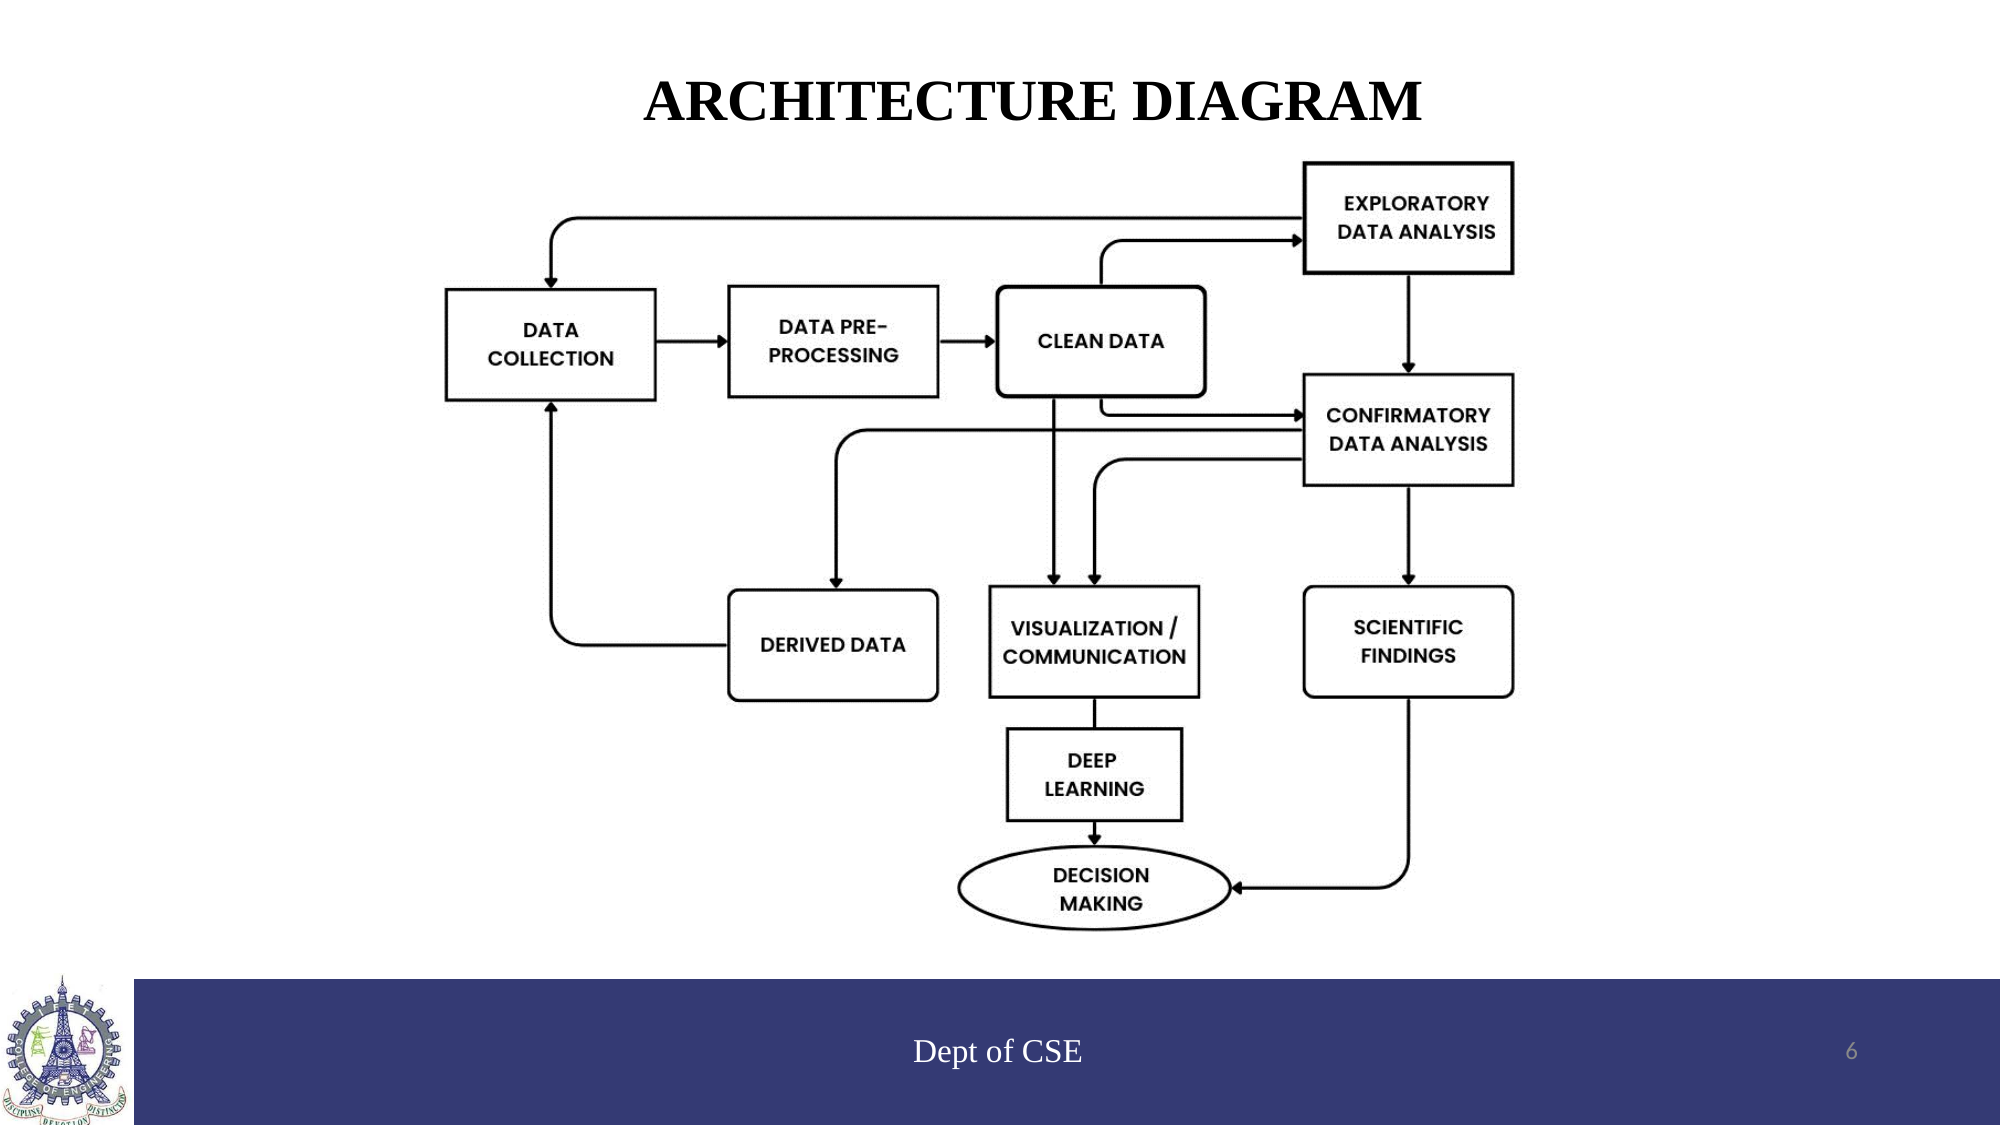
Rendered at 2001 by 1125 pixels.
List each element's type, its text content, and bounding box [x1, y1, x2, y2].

picture [0, 973, 134, 1125]
slide_number ‹#› [1423, 1019, 1874, 1080]
footer Dept of CSE [660, 1019, 1336, 1080]
text_box ARCHITECTURE DIAGRAM [600, 62, 1467, 121]
picture [416, 122, 1548, 962]
